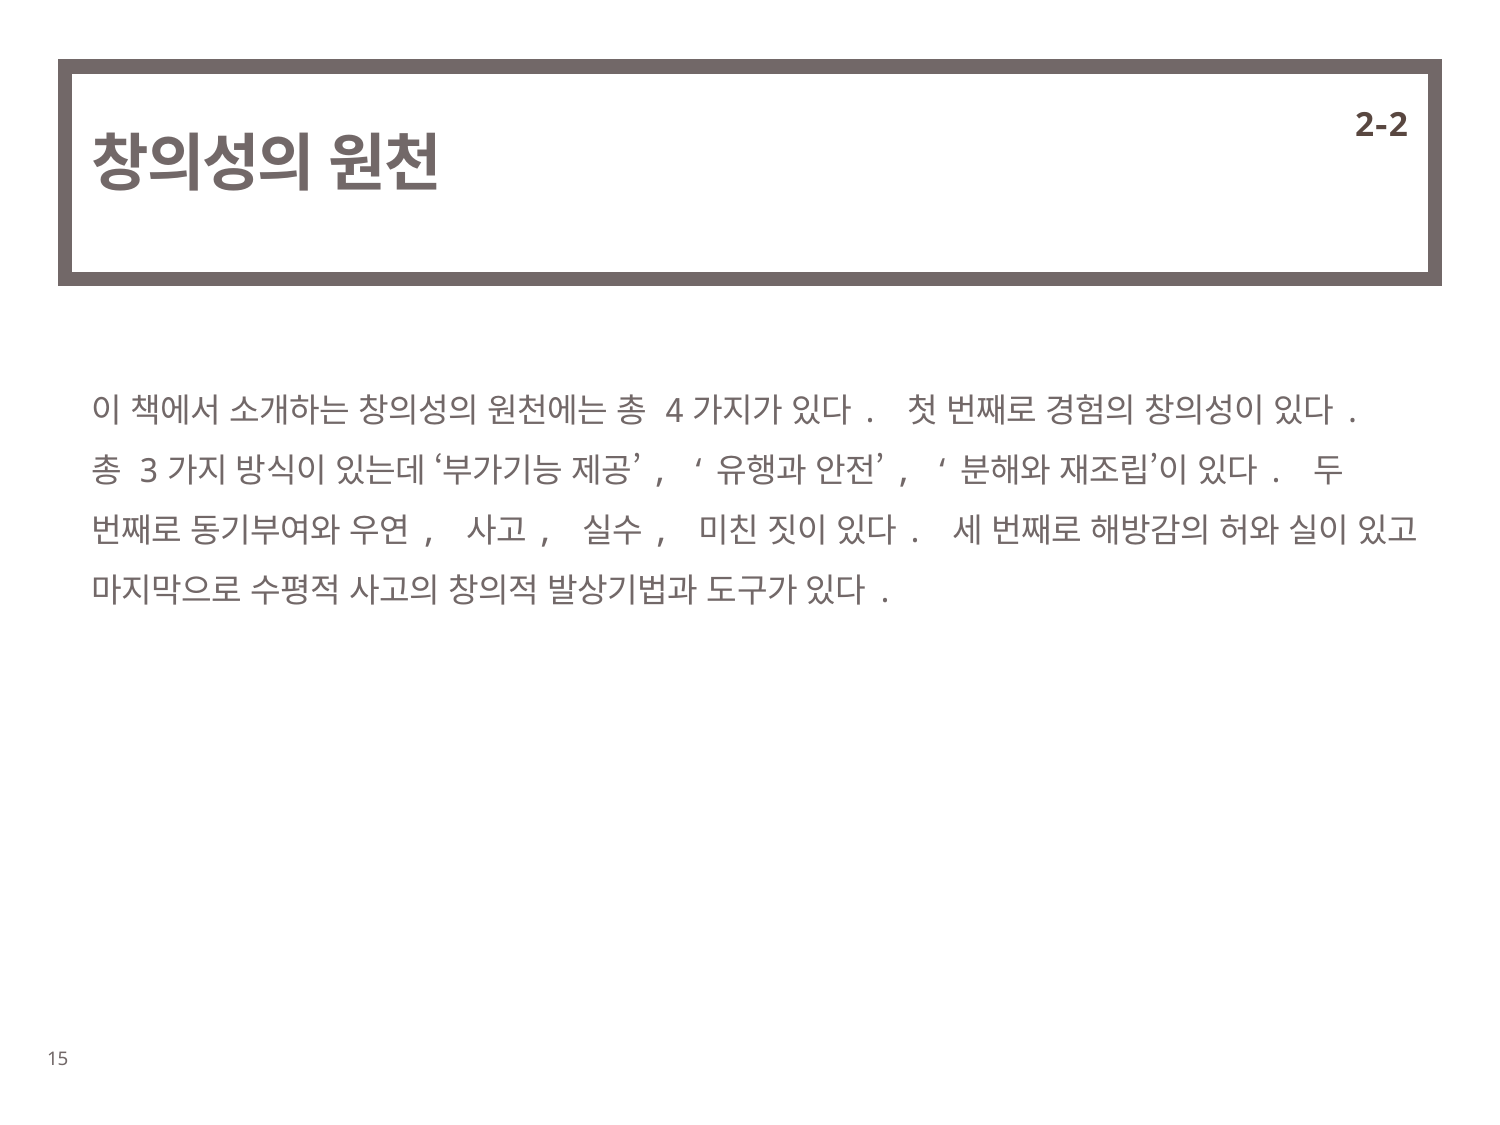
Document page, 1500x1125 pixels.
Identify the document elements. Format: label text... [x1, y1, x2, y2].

text_box 이 책에서 소개하는 창의성의 원천에는 총 4가지가 있다. 첫 번째로 경험의 창의성이 있다. 총 3가지 방식이 있는데 ‘부가기능 제공’, ‘유행과 안전’, ‘분해와 재조립’이 있다. 두 번째로 동기부여와 우연, 사고, 실수, 미친 짓이 있다. 세 번째로 해방감의 허와 실이 있고 마지막으로 수평적 사고의 창의적 발상기법과 도구가 있다. [76, 361, 1436, 646]
text_box [63, 64, 1437, 281]
text_box 2-2 [1153, 19, 1424, 197]
